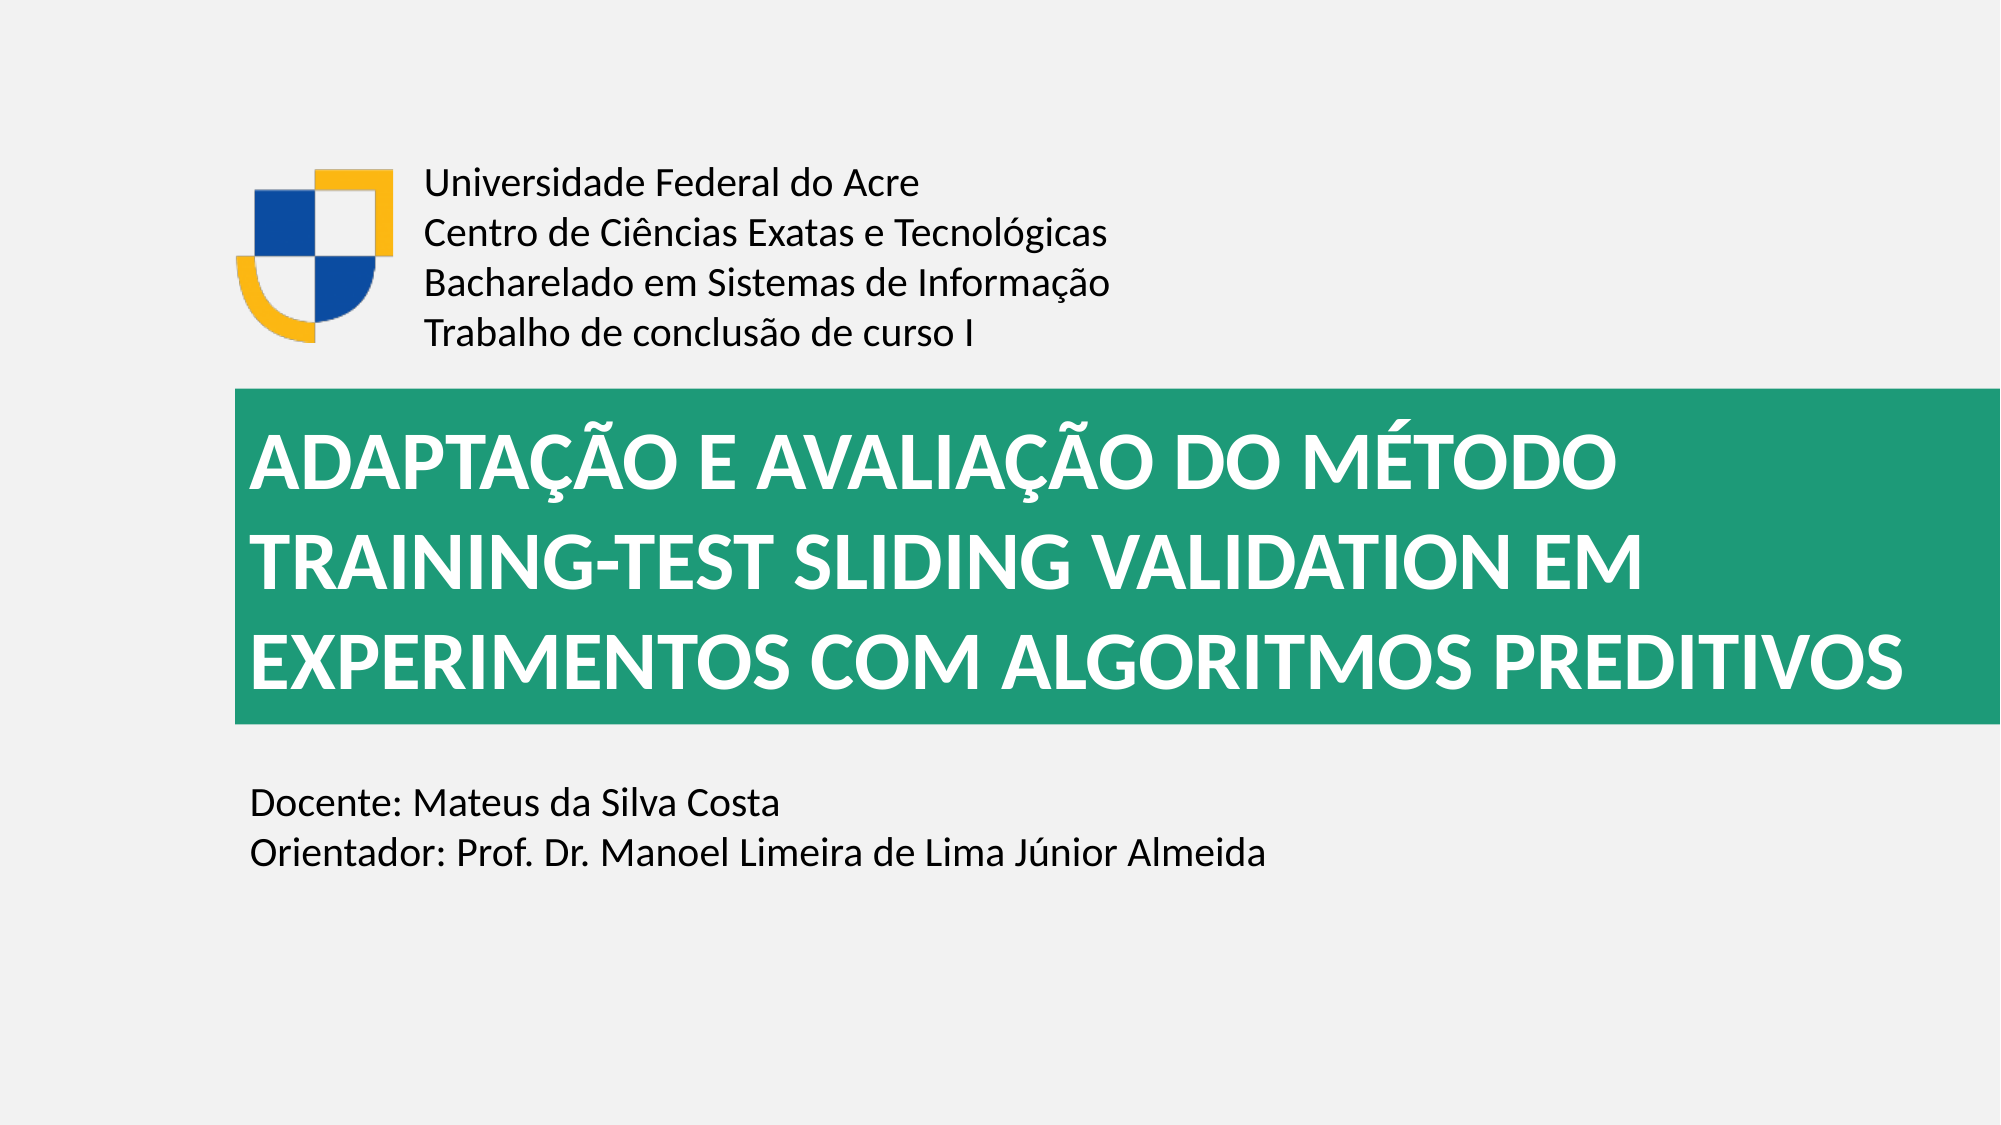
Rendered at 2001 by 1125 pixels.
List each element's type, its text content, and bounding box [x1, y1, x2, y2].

picture [235, 169, 394, 343]
text_box Docente: Mateus da Silva Costa Orientador: Prof. Dr. Manoel Limeira de Lima Júnior Almeida [235, 767, 1874, 883]
text_box ADAPTAÇÃO E AVALIAÇÃO DO MÉTODO TRAINING-TEST SLIDING VALIDATION EM EXPERIMENTOS COM ALGORITMOS PREDITIVOS [234, 388, 2000, 725]
text_box Universidade Federal do Acre Centro de Ciências Exatas e Tecnológicas Bacharelado em Sistemas de Informação Trabalho de conclusão de curso I [409, 147, 1140, 363]
